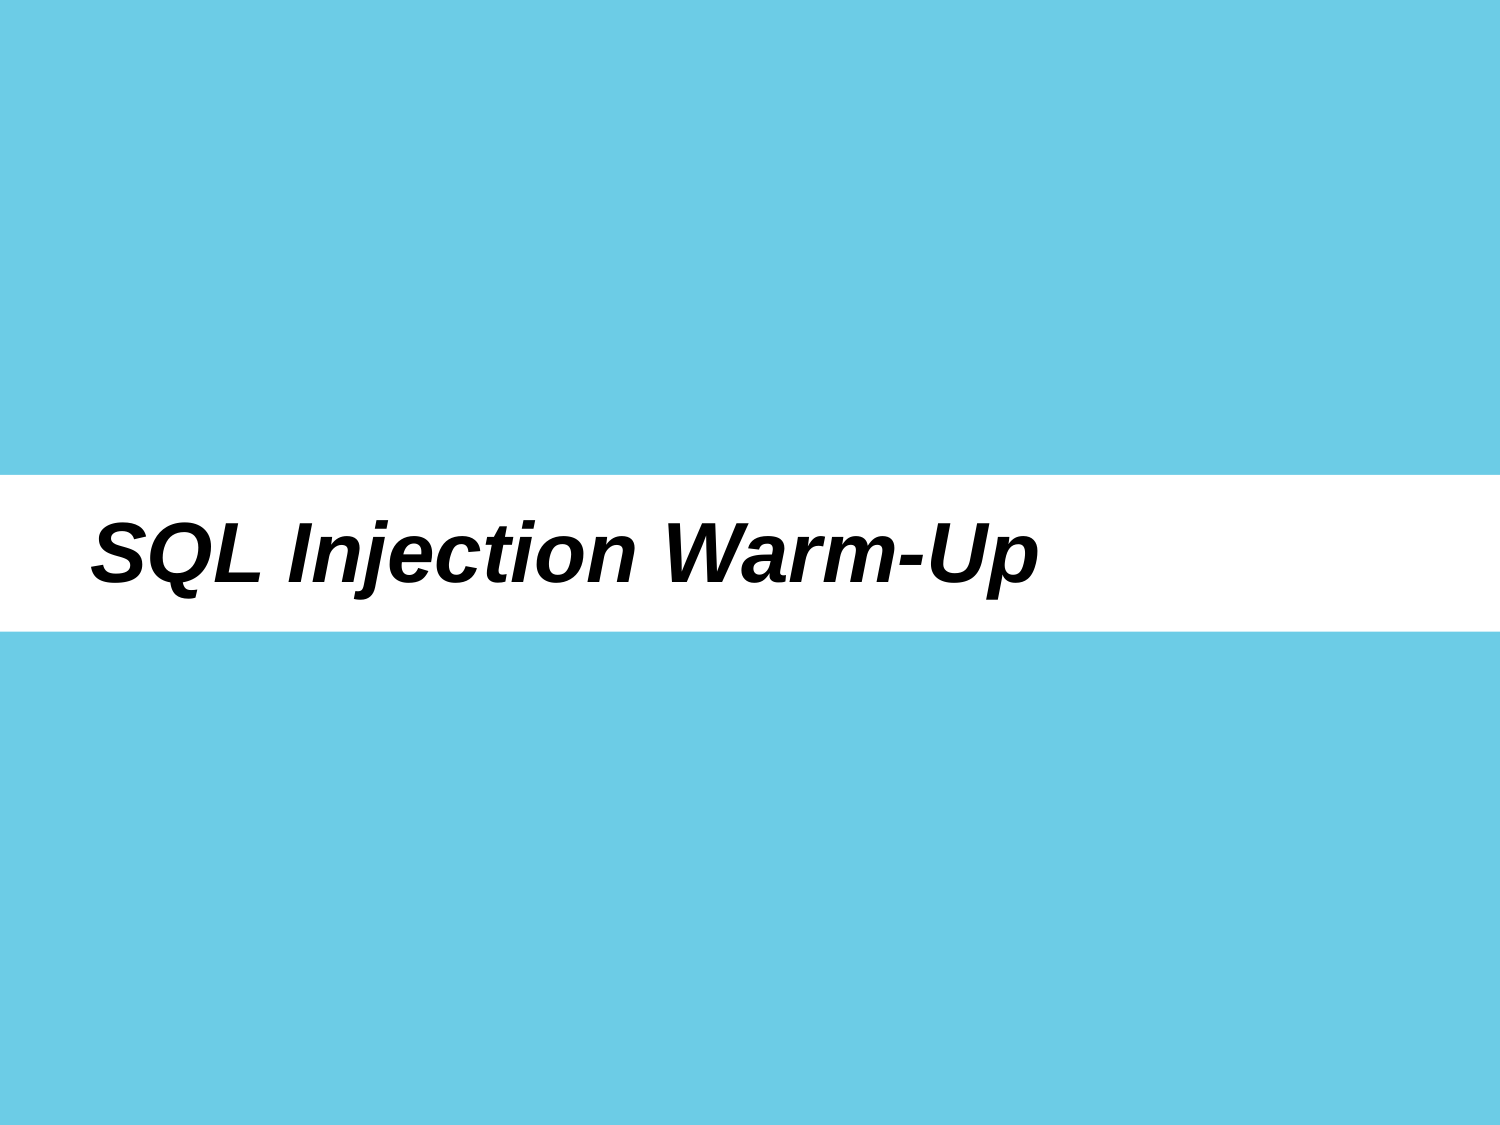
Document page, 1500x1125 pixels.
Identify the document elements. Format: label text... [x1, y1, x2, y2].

title SQL Injection Warm-Up [71, 493, 1292, 617]
